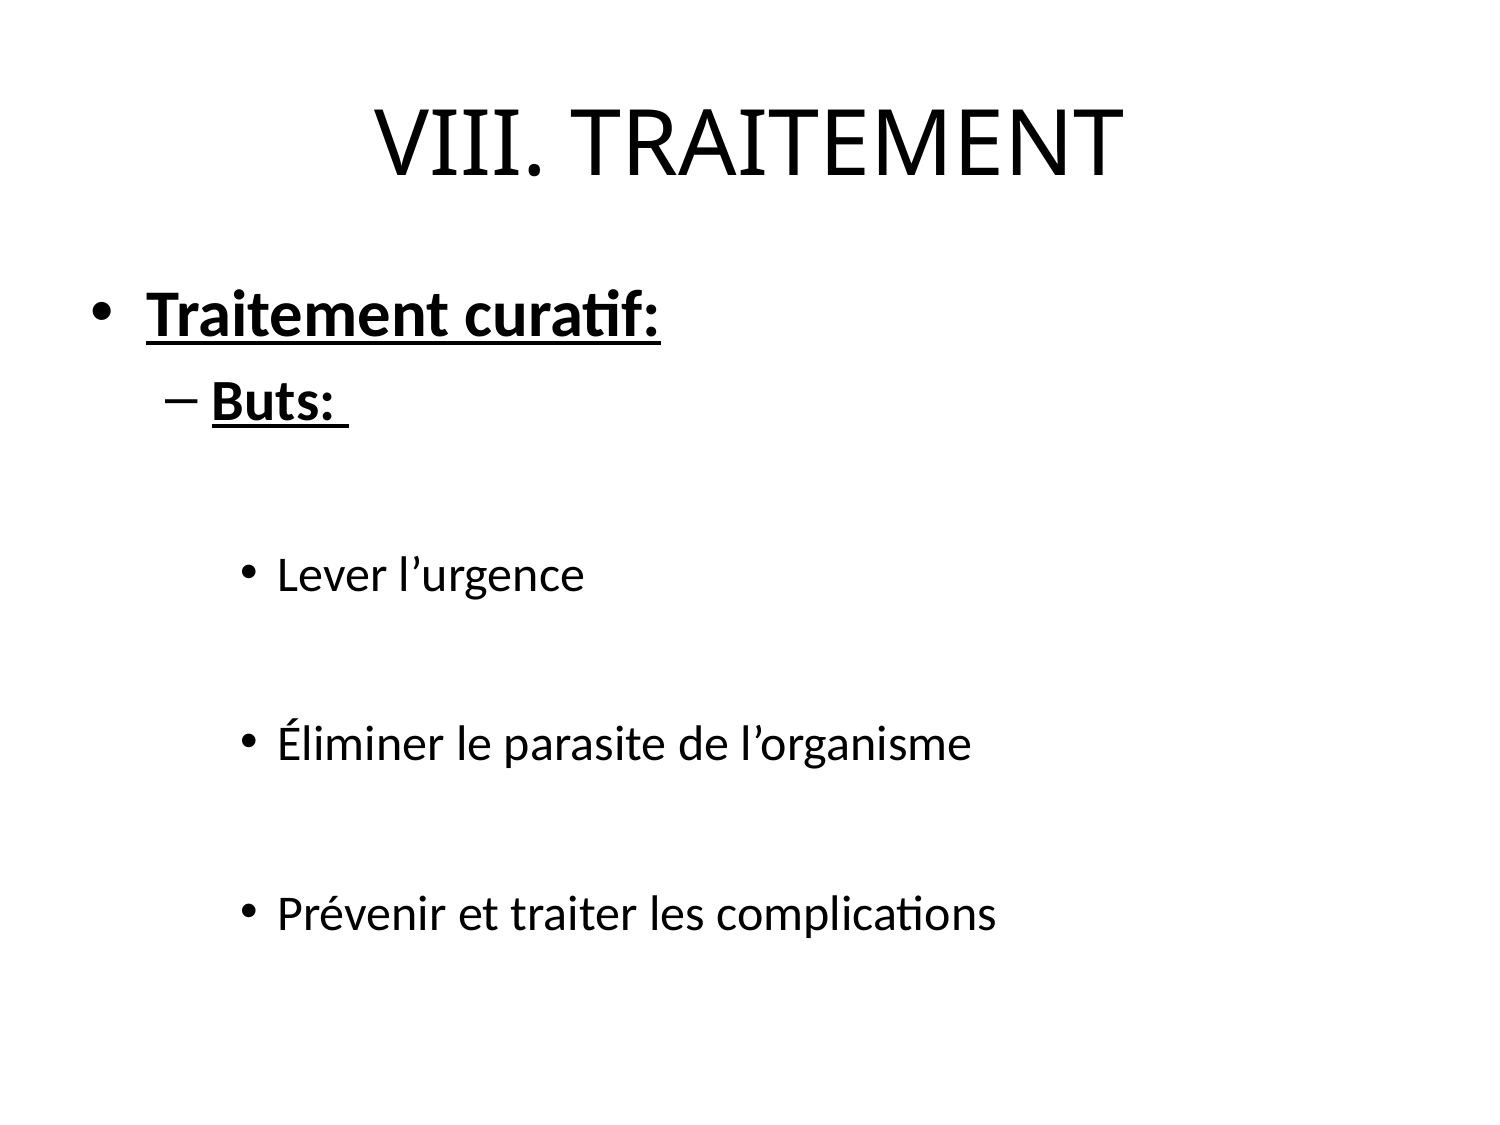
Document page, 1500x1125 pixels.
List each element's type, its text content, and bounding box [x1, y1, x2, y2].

list Traitement curatif: Buts: Lever l’urgence Éliminer le parasite de l’organisme Prévenir et traiter les complications [75, 262, 1425, 1005]
title VIII. TRAITEMENT [75, 45, 1425, 233]
